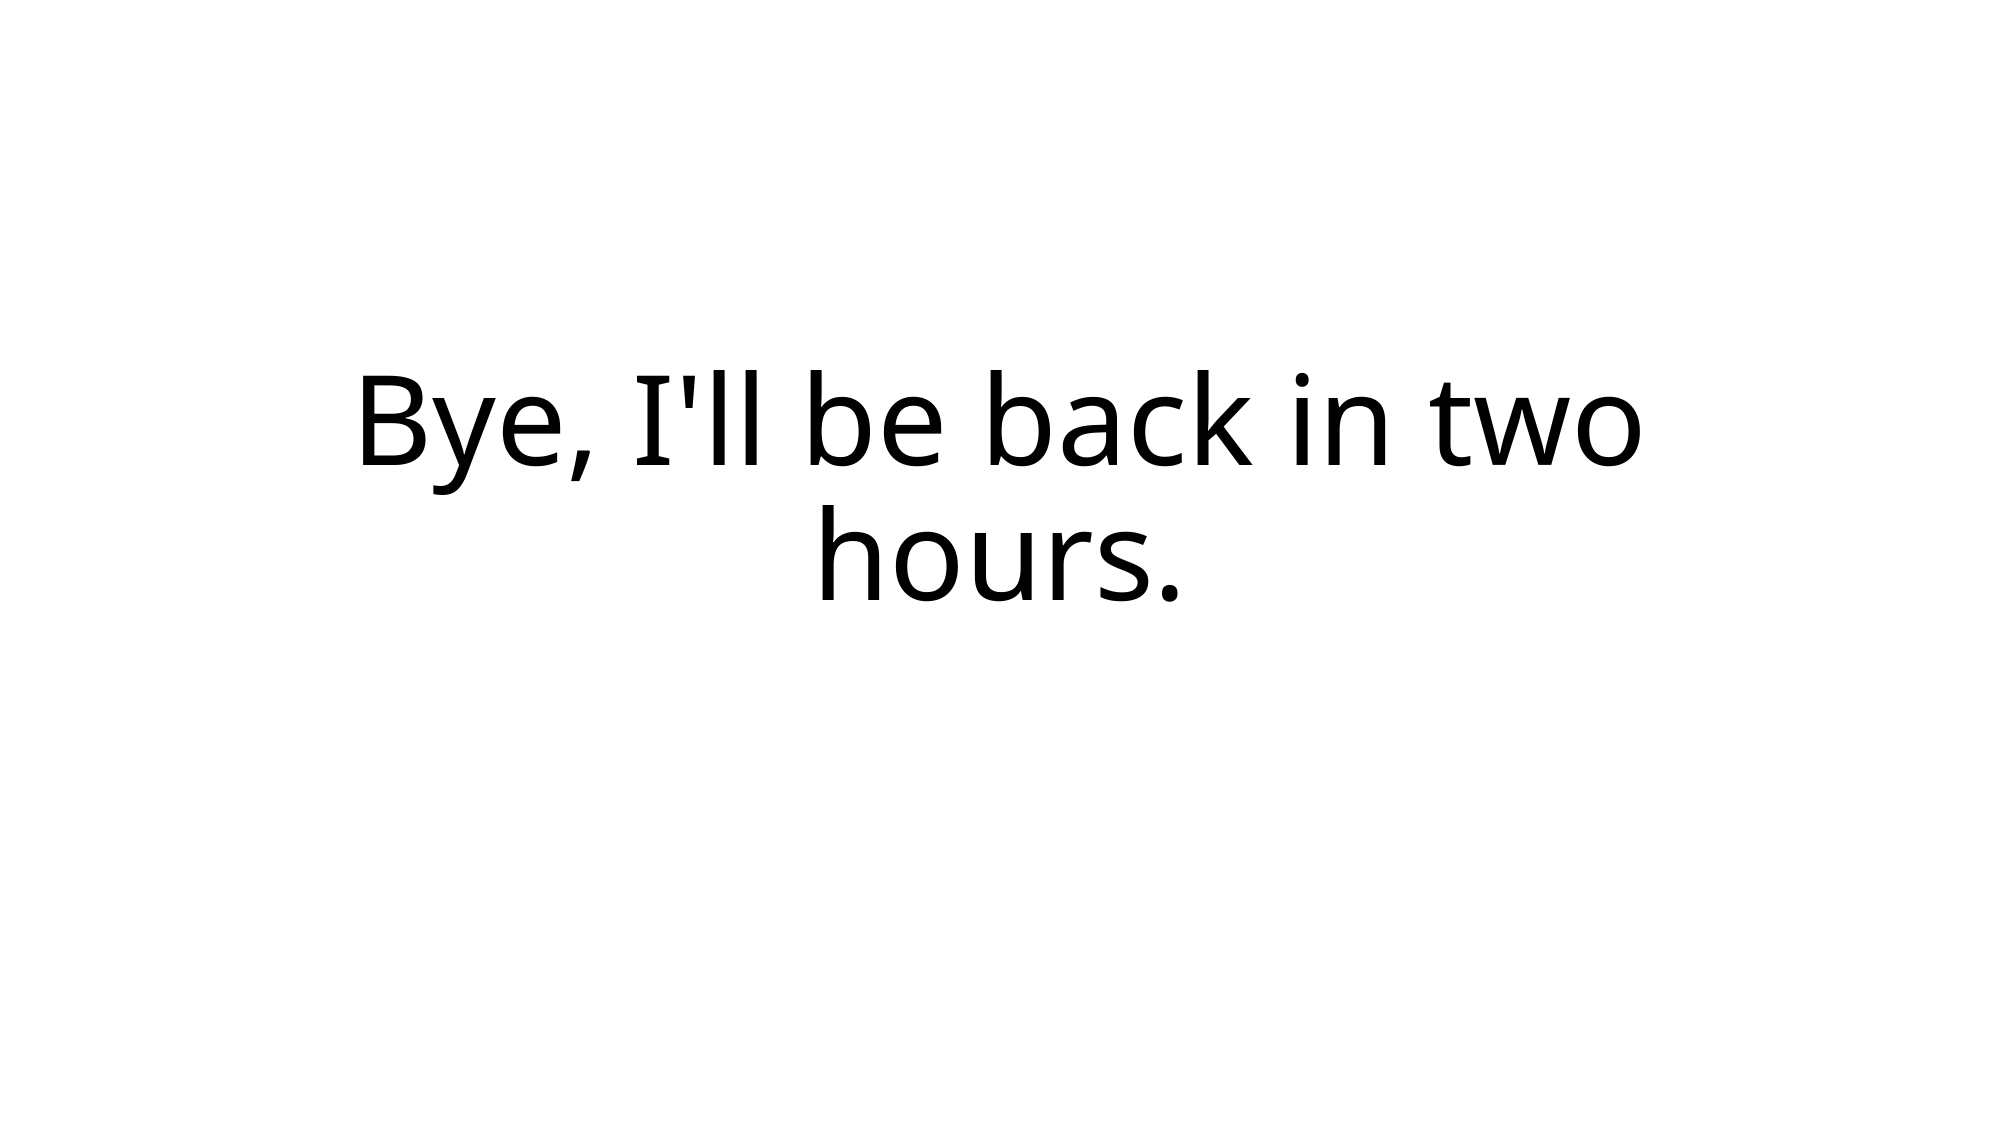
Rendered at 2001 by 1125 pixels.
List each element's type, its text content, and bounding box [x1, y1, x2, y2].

title Bye, I'll be back in two hours. [249, 184, 1750, 636]
